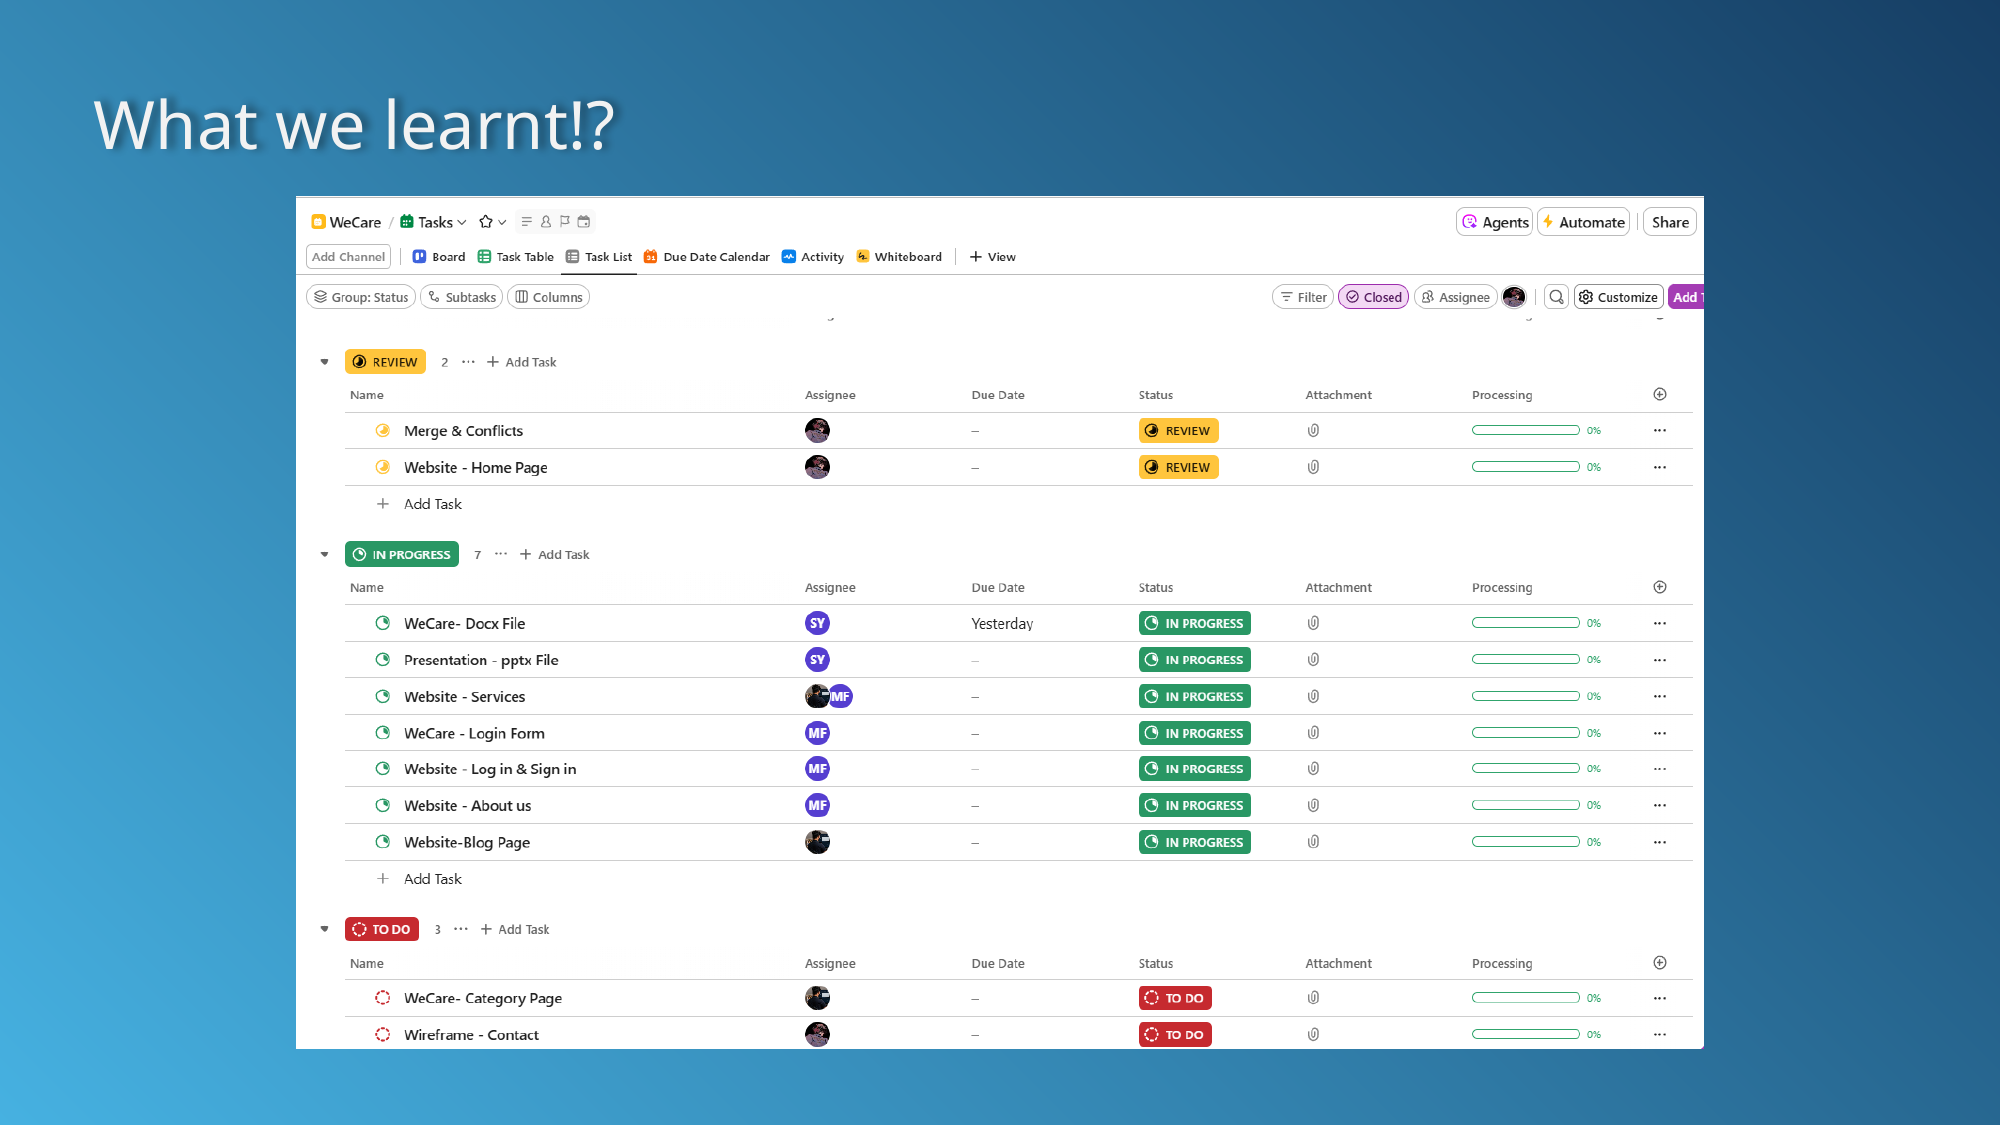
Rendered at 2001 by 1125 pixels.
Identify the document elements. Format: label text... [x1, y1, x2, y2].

picture [296, 196, 1704, 1050]
text_box What we learnt!? [79, 75, 828, 171]
